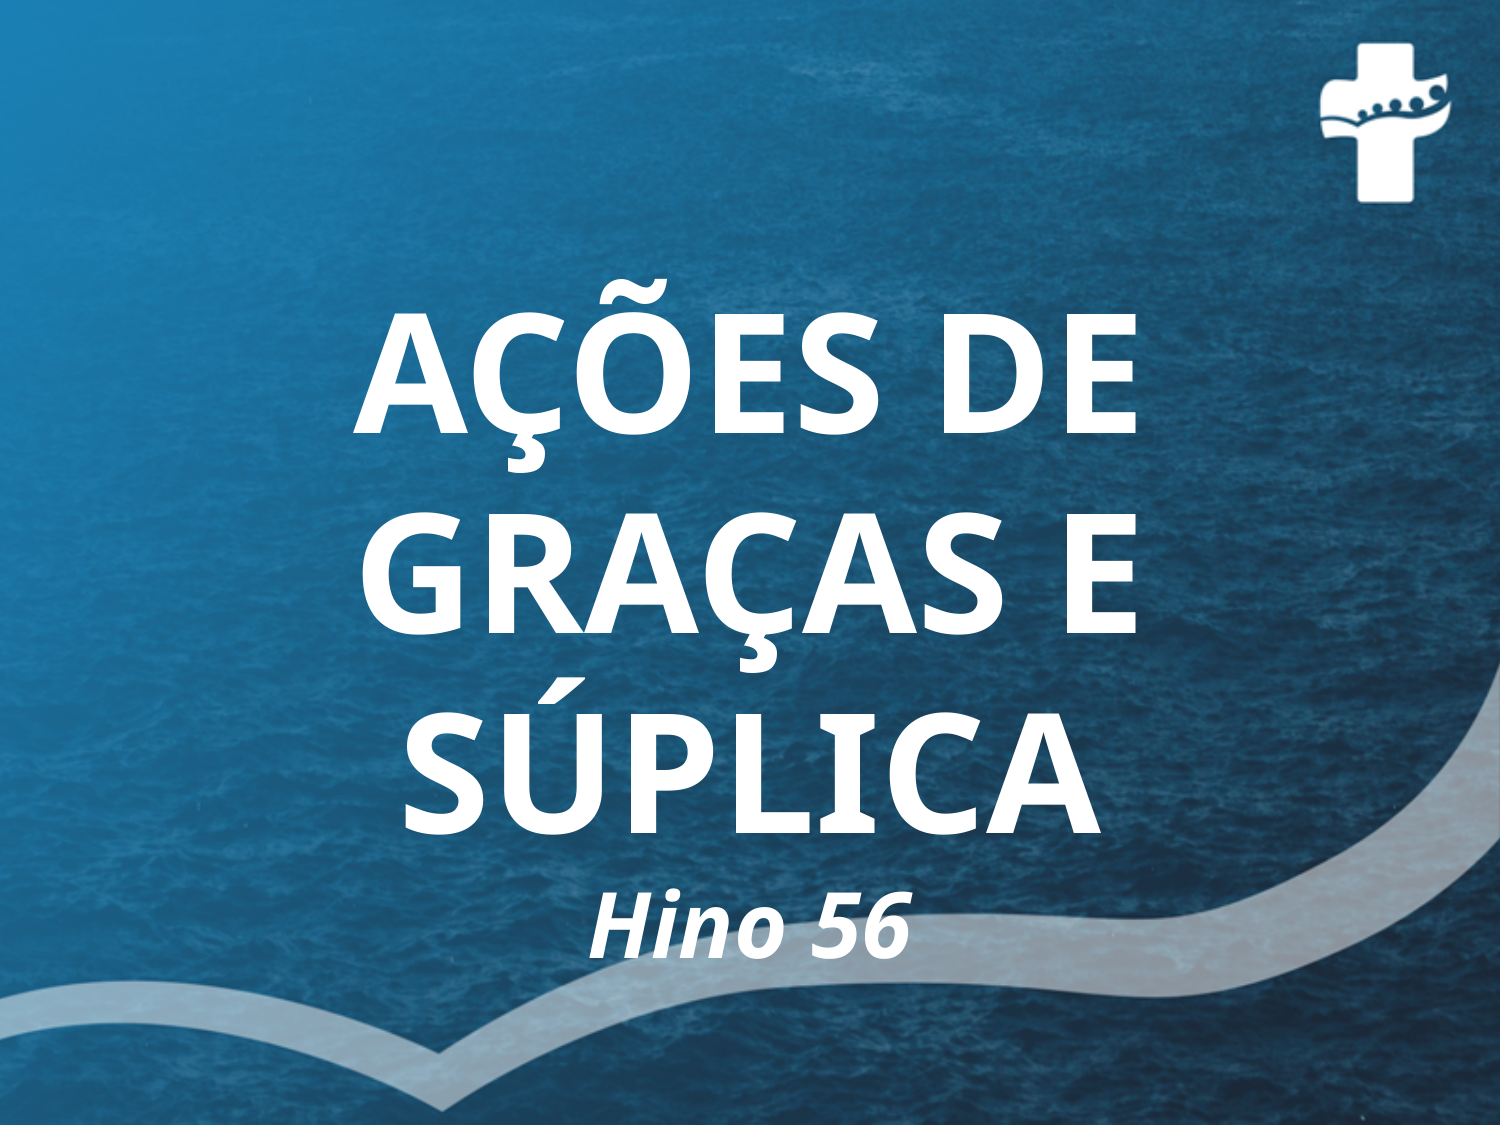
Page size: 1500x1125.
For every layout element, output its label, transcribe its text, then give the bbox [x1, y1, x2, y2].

title AÇÕES DE GRAÇAS E SÚPLICA Hino 56 [0, 528, 1500, 717]
picture [0, 0, 1500, 528]
picture [0, 717, 1500, 1125]
